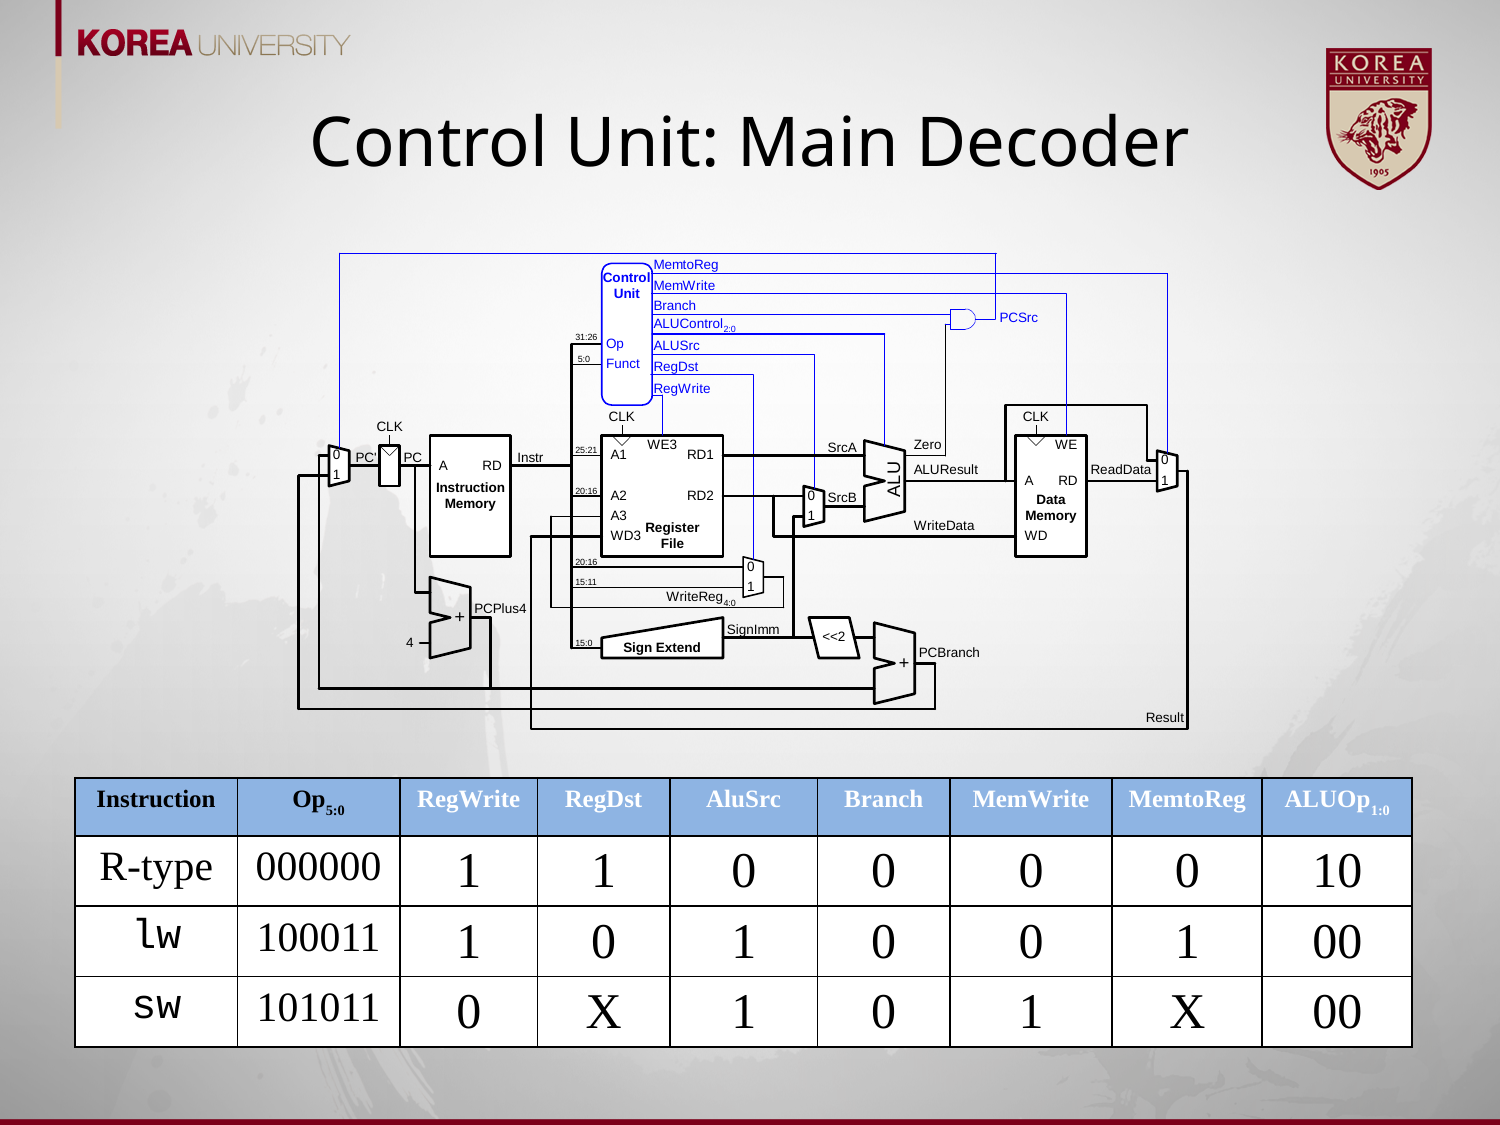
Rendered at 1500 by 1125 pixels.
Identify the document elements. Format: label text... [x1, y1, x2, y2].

table_header MemtoReg [1113, 779, 1261, 835]
table_cell X [1113, 977, 1261, 1046]
table_header RegWrite [401, 779, 537, 835]
table_header Op5:0 [238, 779, 399, 835]
table_cell 0 [1113, 837, 1261, 905]
table_cell 0 [951, 907, 1111, 976]
table_cell 0 [538, 907, 669, 976]
table_cell 000000 [238, 837, 399, 905]
table_cell 0 [401, 977, 537, 1046]
table_cell 0 [818, 837, 949, 905]
table_cell sw [76, 977, 237, 1046]
picture [0, 0, 1500, 1125]
table_cell 101011 [238, 977, 399, 1046]
table_cell X [538, 977, 669, 1046]
table_cell 0 [951, 837, 1111, 905]
table_cell 1 [951, 977, 1111, 1046]
table_header ALUOp1:0 [1263, 779, 1411, 835]
title Control Unit: Main Decoder [75, 45, 1425, 233]
table_cell lw [76, 907, 237, 976]
table_cell 0 [671, 837, 817, 905]
table_cell 00 [1263, 907, 1411, 976]
table_cell 100011 [238, 907, 399, 976]
table_cell 0 [818, 977, 949, 1046]
table_cell 1 [671, 977, 817, 1046]
table_header MemWrite [951, 779, 1111, 835]
table_header Instruction [76, 779, 237, 835]
table_cell 0 [818, 907, 949, 976]
table_cell 1 [1113, 907, 1261, 976]
table_cell 10 [1263, 837, 1411, 905]
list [293, 232, 1207, 742]
table_header Branch [818, 779, 949, 835]
table_header RegDst [538, 779, 669, 835]
table_cell 1 [671, 907, 817, 976]
table_cell 1 [538, 837, 669, 905]
table_cell R-type [76, 837, 237, 905]
table_header AluSrc [671, 779, 817, 835]
table_cell 1 [401, 837, 537, 905]
table_cell 00 [1263, 977, 1411, 1046]
table_cell 1 [401, 907, 537, 976]
